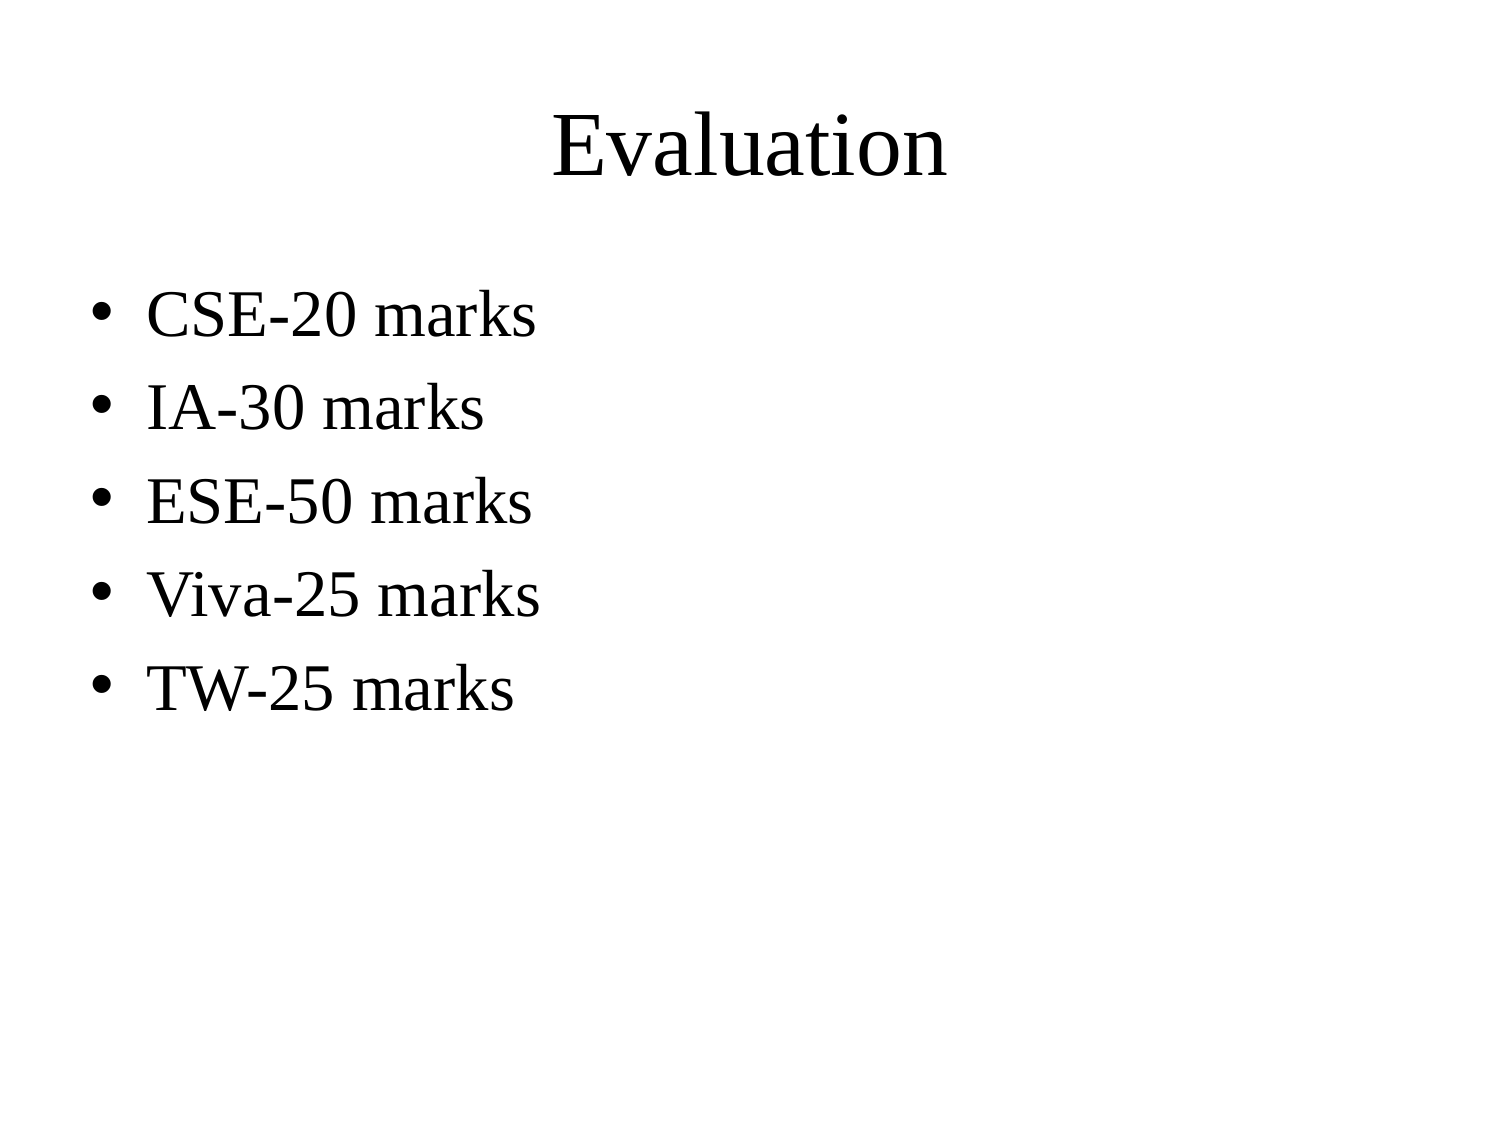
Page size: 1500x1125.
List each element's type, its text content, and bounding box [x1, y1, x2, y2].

list CSE-20 marks IA-30 marks ESE-50 marks Viva-25 marks TW-25 marks [75, 262, 1425, 1005]
title Evaluation [75, 45, 1425, 233]
